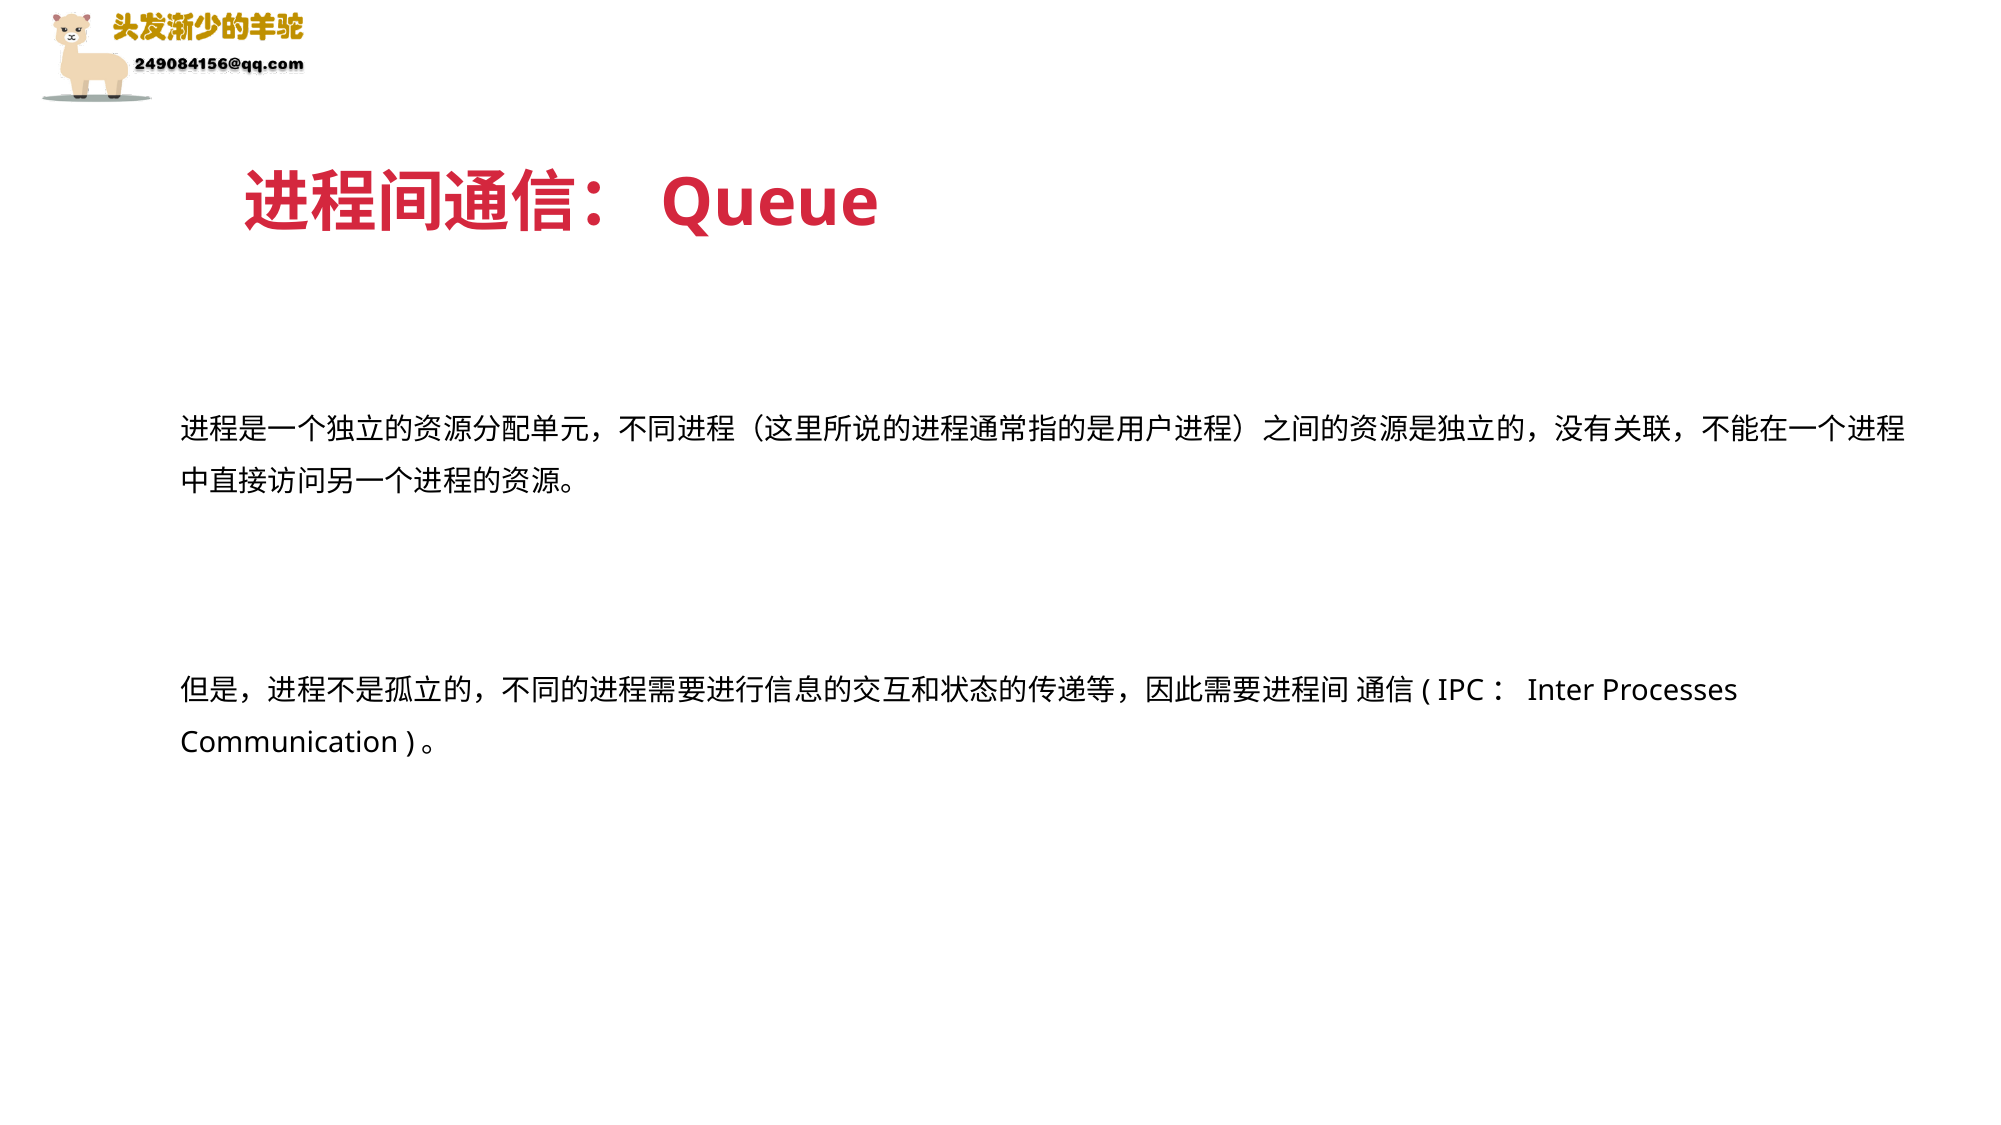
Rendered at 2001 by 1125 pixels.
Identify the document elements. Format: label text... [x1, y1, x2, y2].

text_box 但是，进程不是孤立的，不同的进程需要进行信息的交互和状态的传递等，因此需要进程间 通信( IPC：Inter Processes Communication )。 [165, 646, 1945, 767]
text_box 进程间通信：Queue [226, 152, 1000, 246]
text_box 进程是一个独立的资源分配单元，不同进程（这里所说的进程通常指的是用户进程）之间的资源是独立的，没有关联，不能在一个进程中直接访问另一个进程的资源。 [165, 385, 1945, 505]
picture [37, 2, 330, 112]
